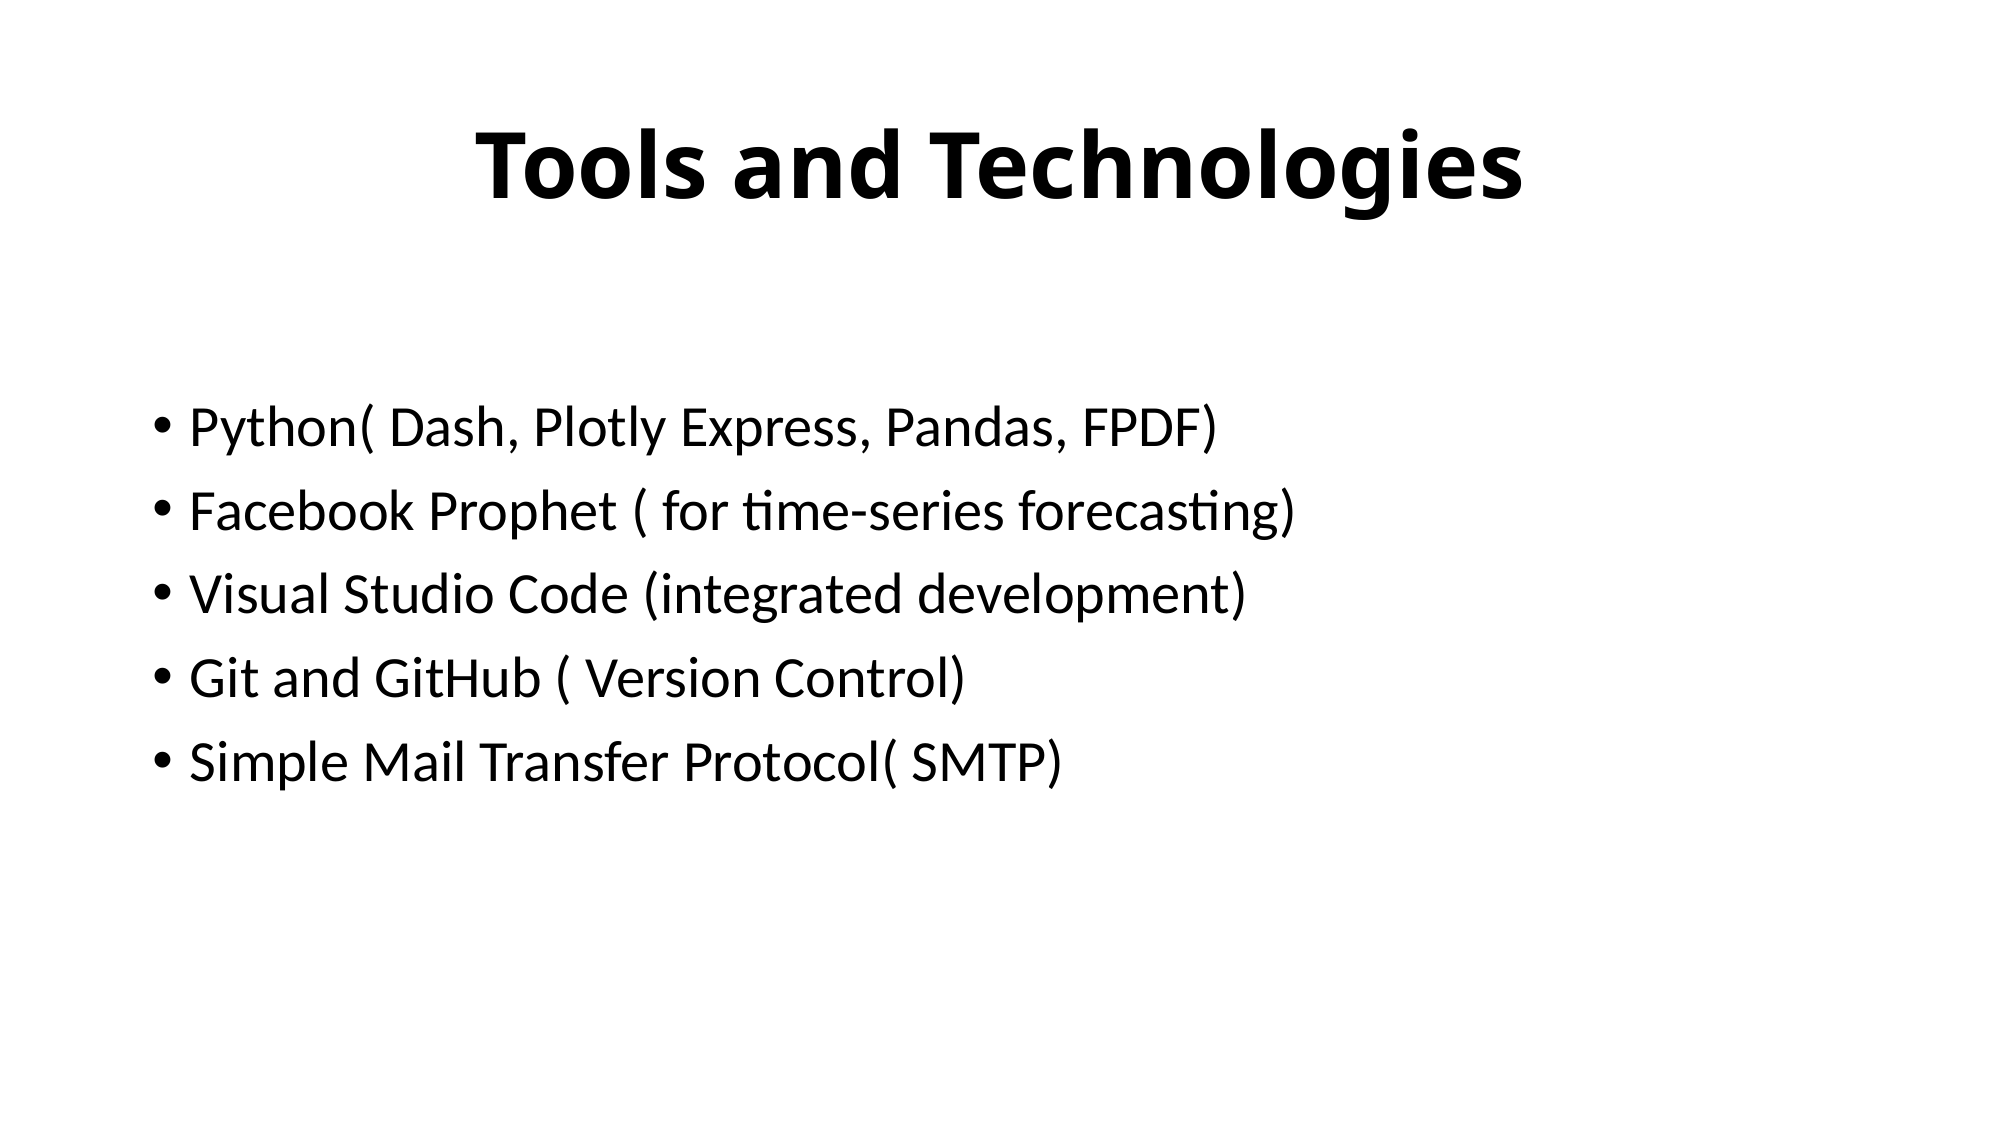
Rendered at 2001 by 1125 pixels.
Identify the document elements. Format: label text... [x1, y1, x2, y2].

title Tools and Technologies [137, 59, 1863, 278]
list Python( Dash, Plotly Express, Pandas, FPDF) Facebook Prophet ( for time-series forecasting) Visual Studio Code (integrated development) Git and GitHub ( Version Control) Simple Mail Transfer Protocol( SMTP) [137, 388, 1863, 982]
